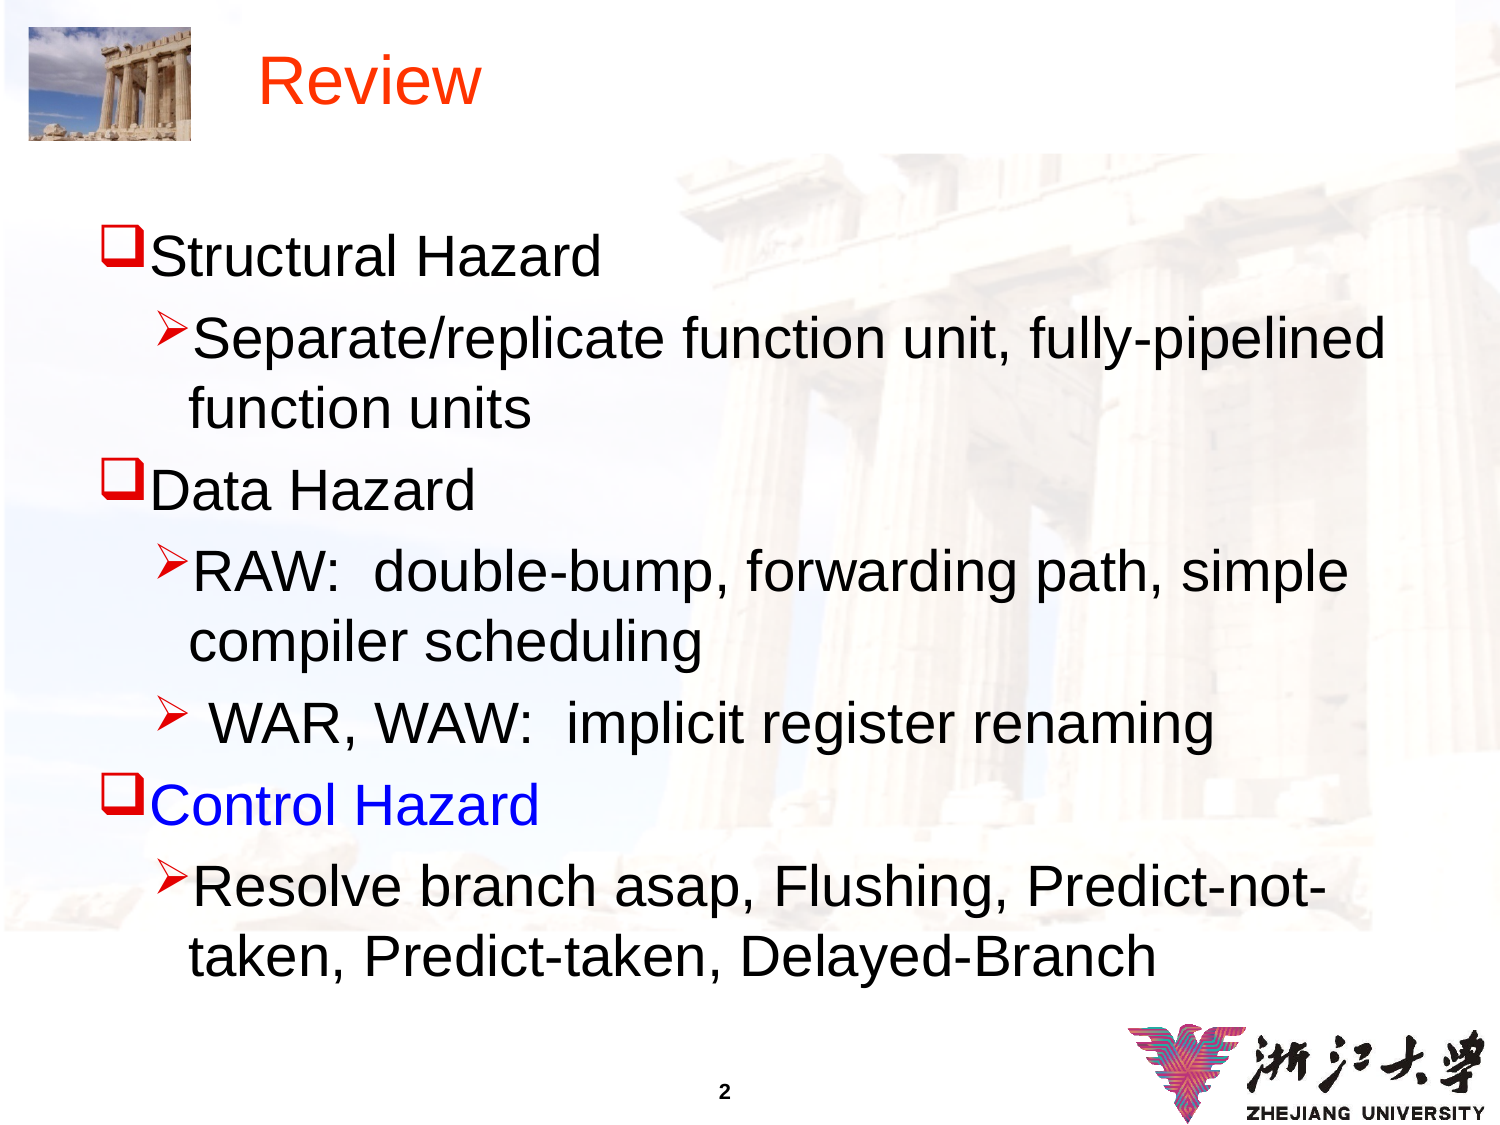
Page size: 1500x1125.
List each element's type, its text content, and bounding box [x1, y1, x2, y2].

picture [0, 0, 1500, 1125]
list Structural Hazard Separate/replicate function unit, fully-pipelined function units Data Hazard RAW: double-bump, forwarding path, simple compiler scheduling WAR, WAW: implicit register renaming Control Hazard Resolve branch asap, Flushing, Predict-not-taken, Predict-taken, Delayed-Branch [82, 210, 1417, 1062]
title Review [242, 0, 1456, 154]
